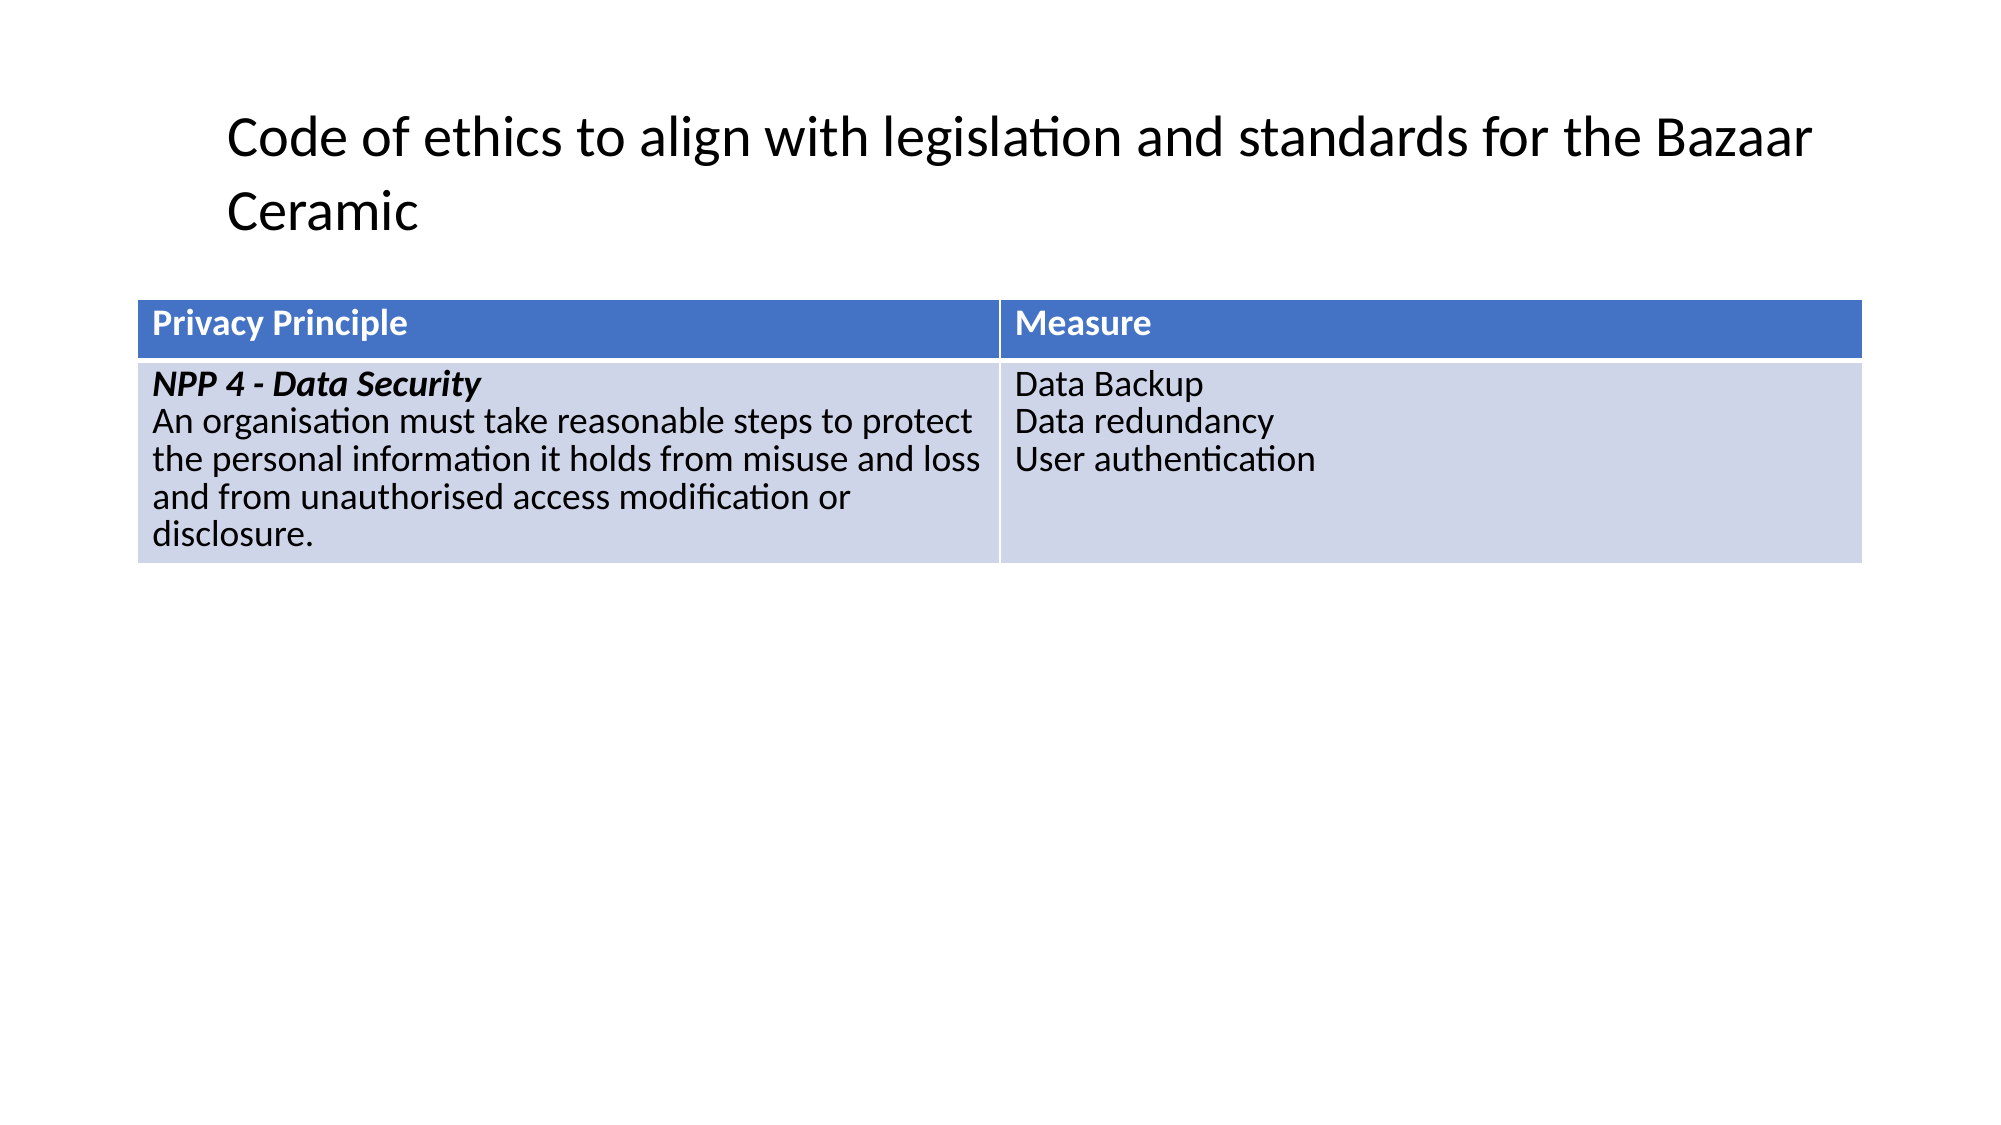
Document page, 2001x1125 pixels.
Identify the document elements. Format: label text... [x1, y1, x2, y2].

table_cell NPP 4 - Data Security An organisation must take reasonable steps to protect the personal information it holds from misuse and loss and from unauthorised access modification or disclosure. [138, 363, 999, 563]
title Code of ethics to align with legislation and standards for the Bazaar Ceramic [137, 59, 1863, 278]
table_header Privacy Principle [138, 300, 999, 358]
table_header Measure [1001, 300, 1862, 358]
table_cell Data Backup Data redundancy User authentication [1001, 363, 1862, 563]
